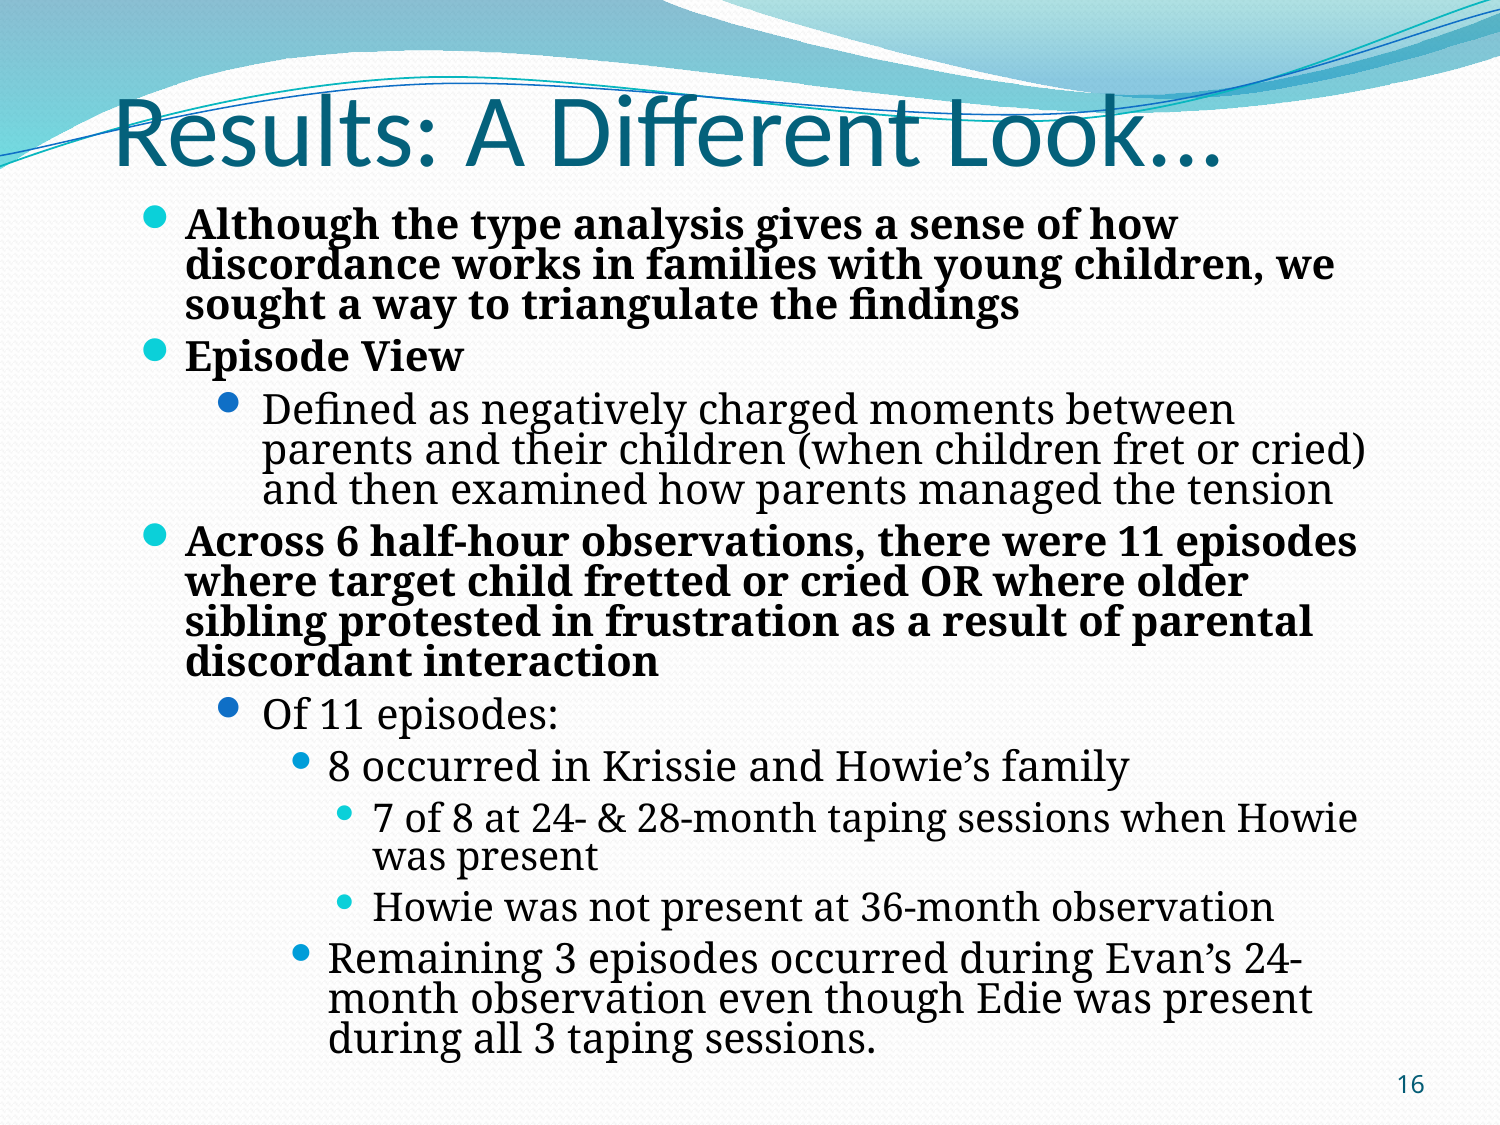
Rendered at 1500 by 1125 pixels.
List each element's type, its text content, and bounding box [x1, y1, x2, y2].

title Results: A Different Look... [112, 24, 1426, 188]
list Although the type analysis gives a sense of how discordance works in families with young children, we sought a way to triangulate the findings Episode View Defined as negatively charged moments between parents and their children (when children fret or cried) and then examined how parents managed the tension Across 6 half-hour observations, there were 11 episodes where target child fretted or cried OR where older sibling protested in frustration as a result of parental discordant interaction Of 11 episodes: 8 occurred in Krissie and Howie’s family 7 of 8 at 24- & 28-month taping sessions when Howie was present Howie was not present at 36-month observation Remaining 3 episodes occurred during Evan’s 24-month observation even though Edie was present during all 3 taping sessions. [124, 199, 1388, 1076]
text_box 16 [1299, 1042, 1425, 1103]
